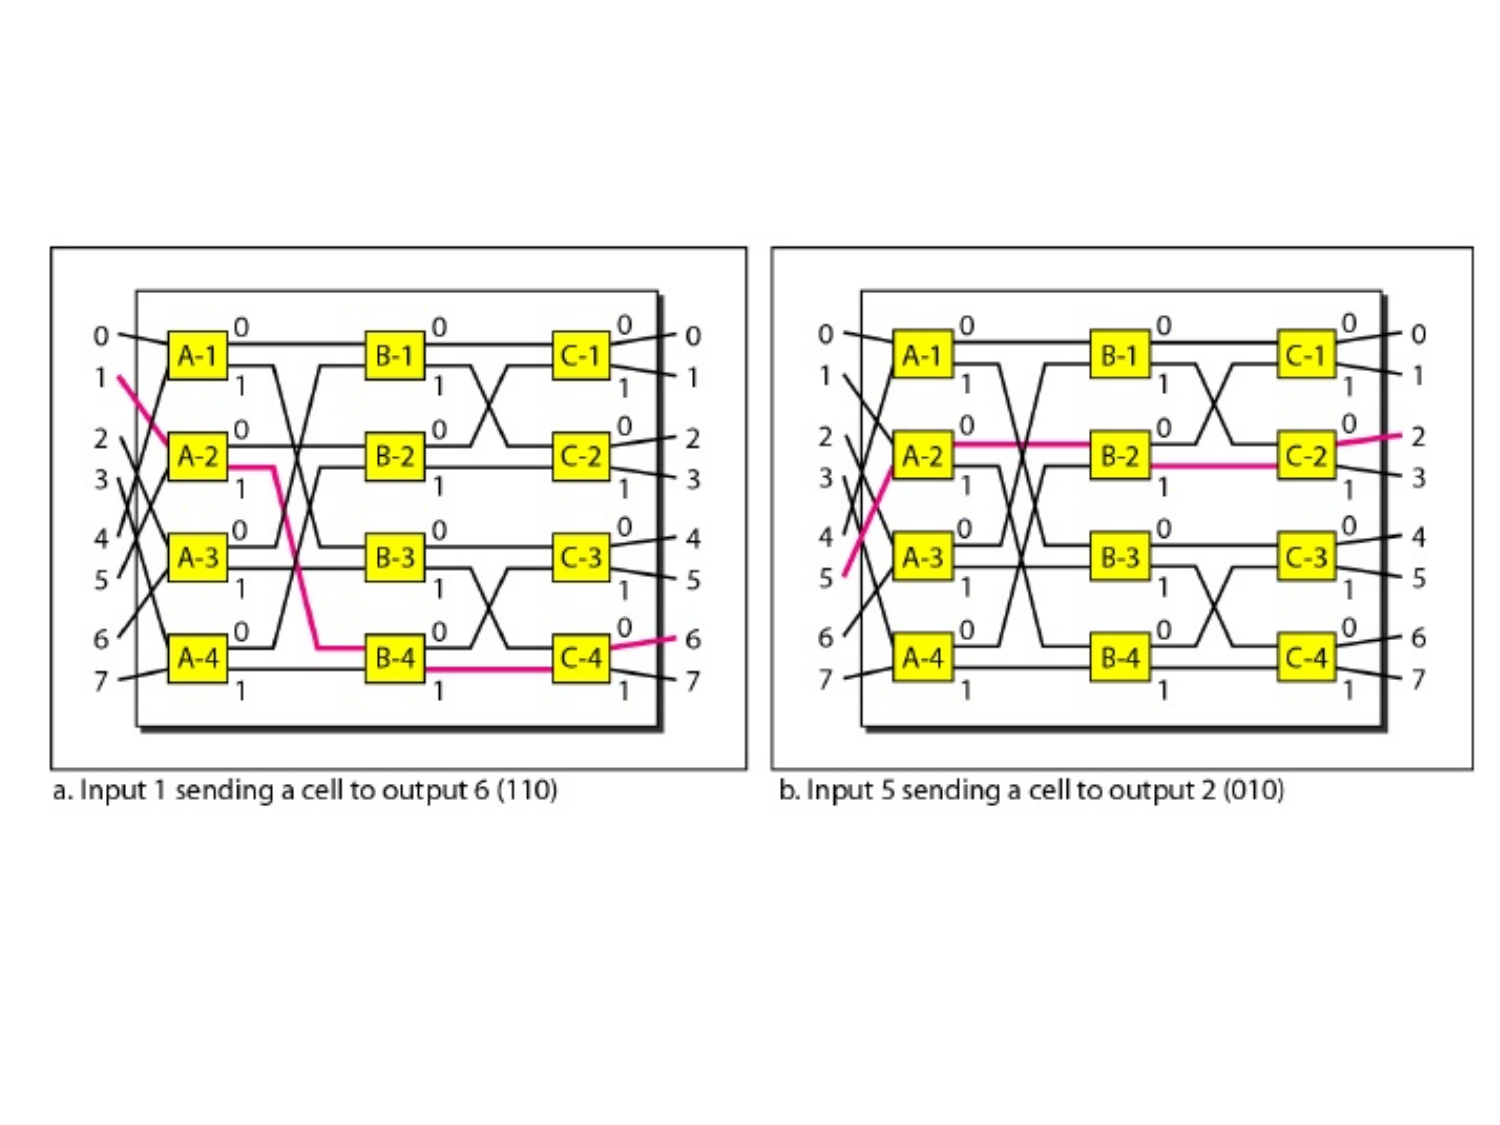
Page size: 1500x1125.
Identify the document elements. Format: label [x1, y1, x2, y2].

list [0, 227, 1500, 830]
